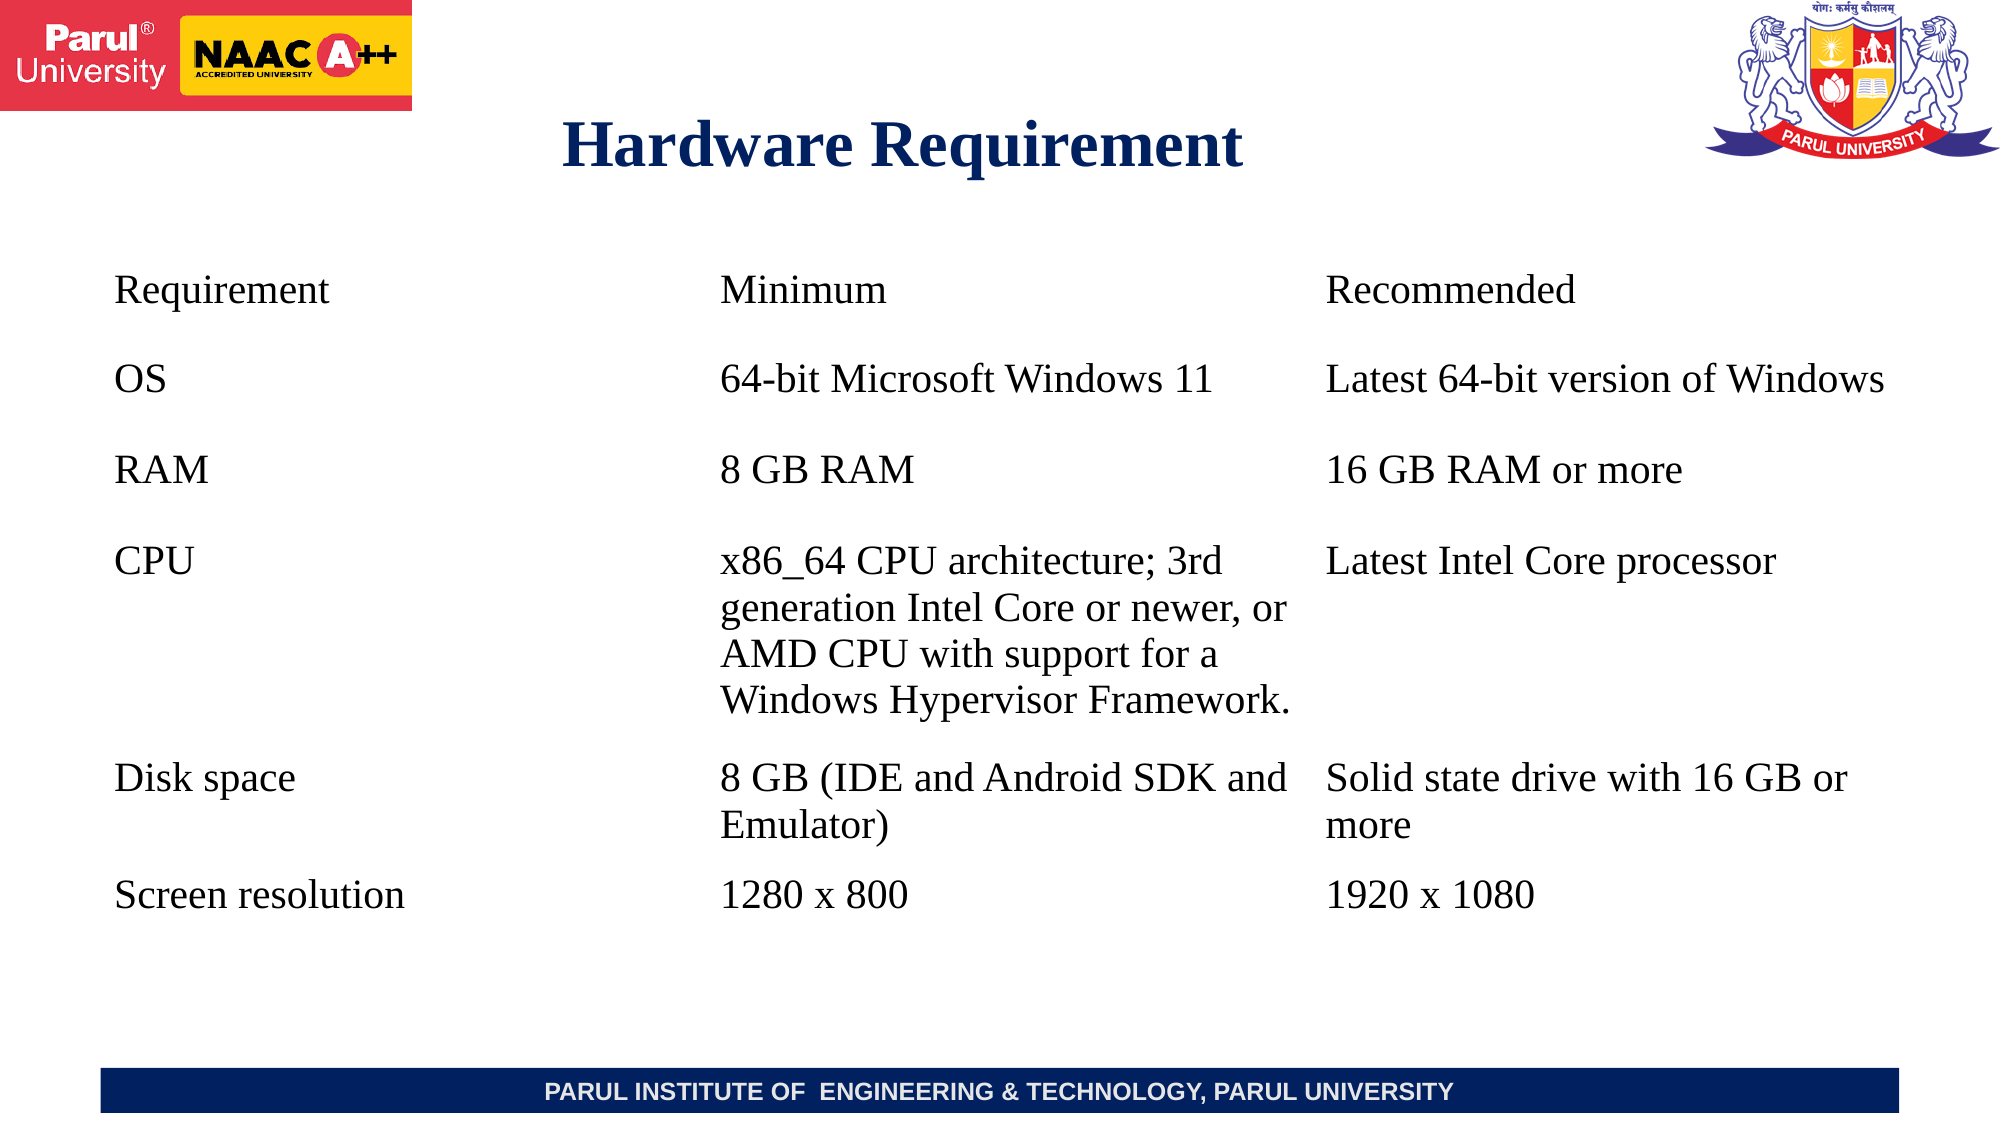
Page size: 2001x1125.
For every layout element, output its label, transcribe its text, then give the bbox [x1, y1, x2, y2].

picture [1705, 1, 2000, 159]
table_cell Disk space [100, 748, 704, 863]
table_cell Screen resolution [100, 865, 704, 954]
text_box Hardware Requirement [547, 95, 1649, 195]
table_cell Solid state drive with 16 GB or more [1312, 748, 1916, 863]
table_header Recommended [1312, 259, 1916, 345]
table_cell 1280 x 800 [706, 865, 1310, 954]
table_cell CPU [100, 531, 704, 746]
table_cell 1920 x 1080 [1312, 865, 1916, 954]
table_header Minimum [706, 259, 1310, 345]
table_cell 64-bit Microsoft Windows 11 [706, 351, 1310, 438]
table_cell x86_64 CPU architecture; 3rd generation Intel Core or newer, or AMD CPU with support for a Windows Hypervisor Framework. [706, 531, 1310, 746]
table_cell OS [100, 351, 704, 438]
picture [0, 0, 412, 111]
table_cell 8 GB (IDE and Android SDK and Emulator) [706, 748, 1310, 863]
table_cell 16 GB RAM or more [1312, 440, 1916, 529]
table_cell Latest 64-bit version of Windows [1312, 351, 1916, 438]
table_header Requirement [100, 259, 704, 345]
text_box PARUL INSTITUTE OF ENGINEERING & TECHNOLOGY, PARUL UNIVERSITY [100, 1067, 1900, 1113]
table_cell 8 GB RAM [706, 440, 1310, 529]
table_cell Latest Intel Core processor [1312, 531, 1916, 746]
table_cell RAM [100, 440, 704, 529]
